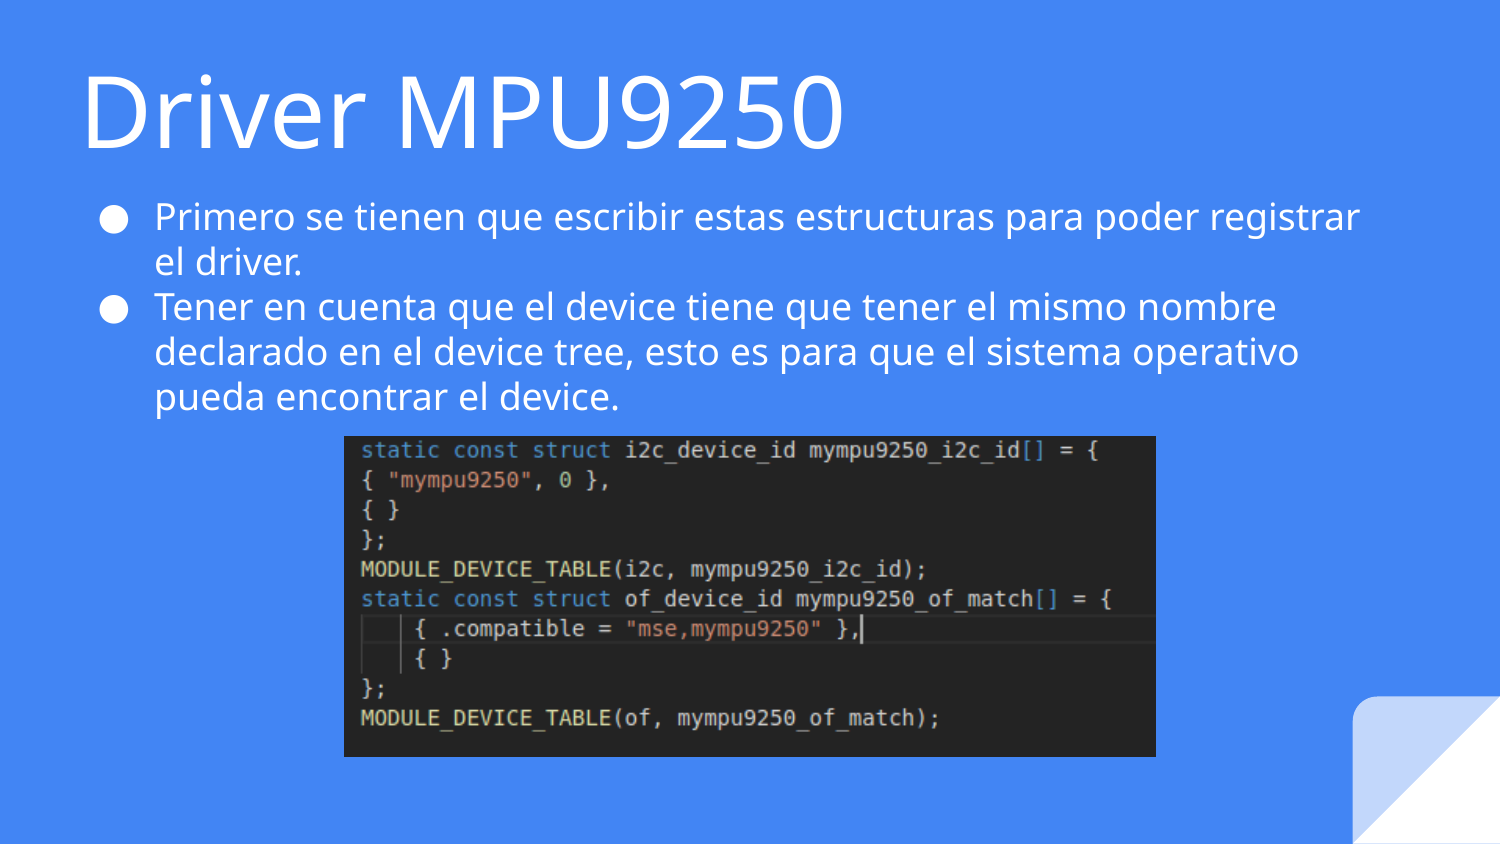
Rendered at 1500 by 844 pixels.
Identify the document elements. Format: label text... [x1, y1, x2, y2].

subtitle Primero se tienen que escribir estas estructuras para poder registrar el driver. Tener en cuenta que el device tiene que tener el mismo nombre declarado en el device tree, esto es para que el sistema operativo pueda encontrar el device. [64, 177, 1413, 249]
title Driver MPU9250 [64, 30, 1413, 177]
picture [344, 435, 1156, 757]
